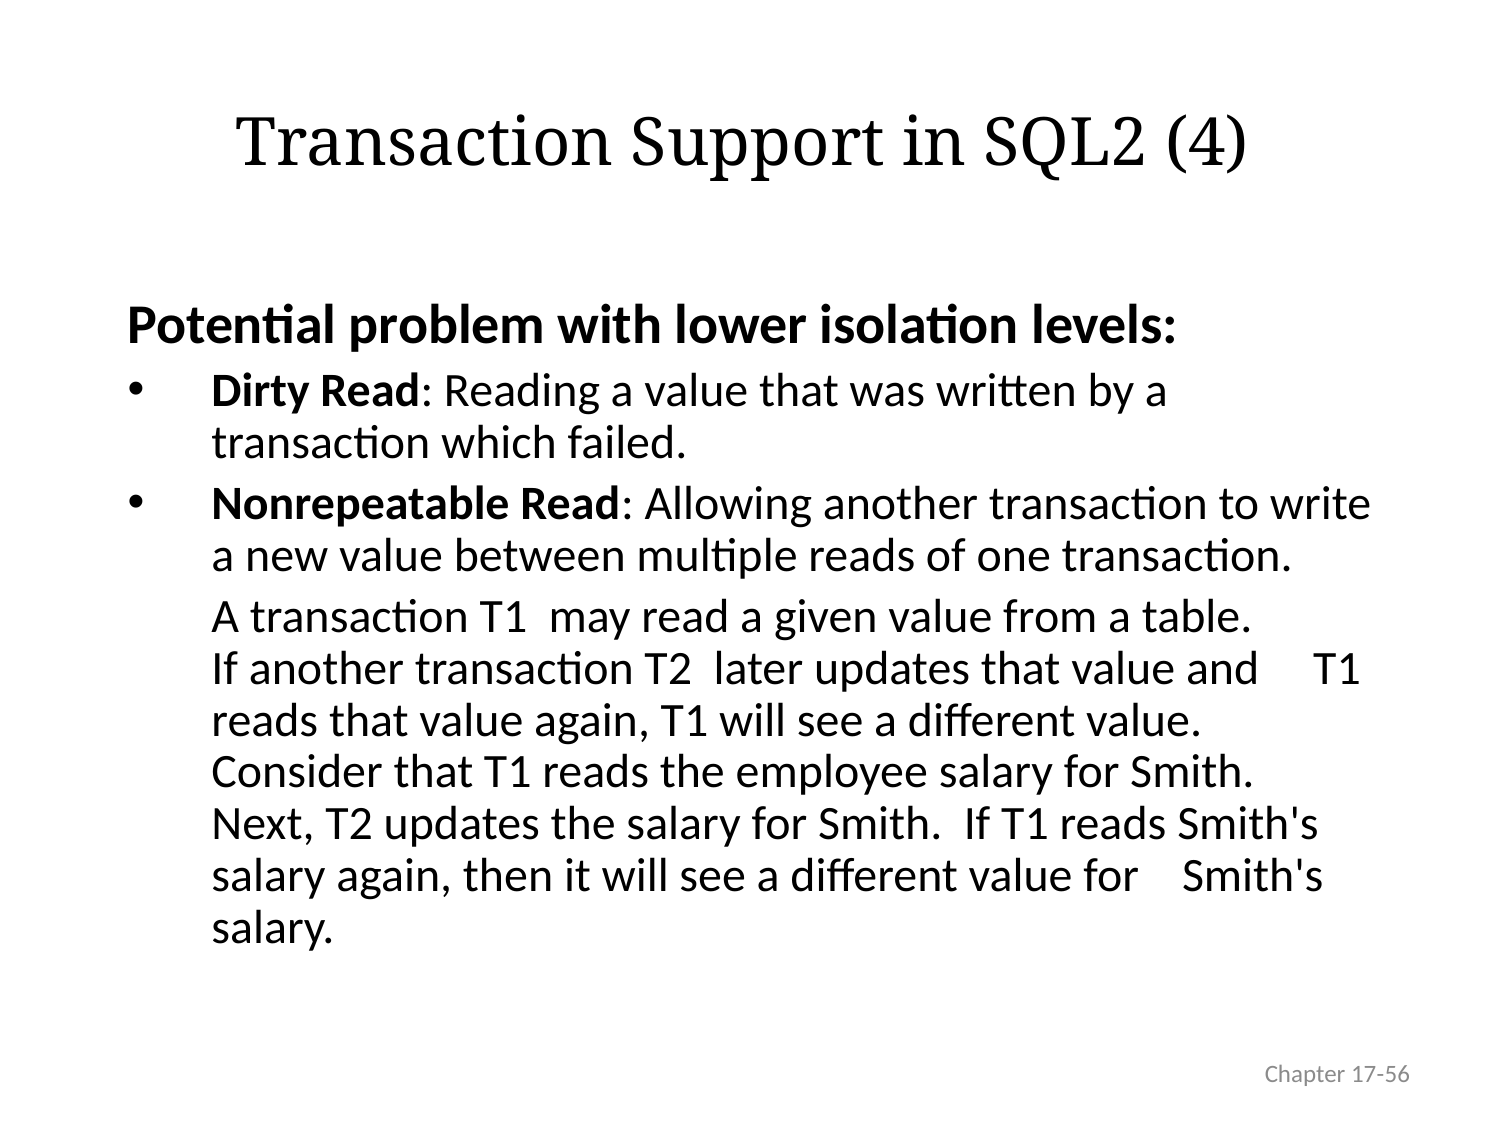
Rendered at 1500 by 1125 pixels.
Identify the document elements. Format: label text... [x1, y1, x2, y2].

slide_number Chapter 17-56 [1074, 1042, 1425, 1103]
list Potential problem with lower isolation levels: Dirty Read: Reading a value that was written by a transaction which failed. Nonrepeatable Read: Allowing another transaction to write a new value between multiple reads of one transaction. A transaction T1 may read a given value from a table. If another transaction T2 later updates that value and T1 reads that value again, T1 will see a different value. Consider that T1 reads the employee salary for Smith. Next, T2 updates the salary for Smith. If T1 reads Smith's salary again, then it will see a different value for Smith's salary. [112, 287, 1388, 1000]
title Transaction Support in SQL2 (4) [75, 45, 1425, 233]
